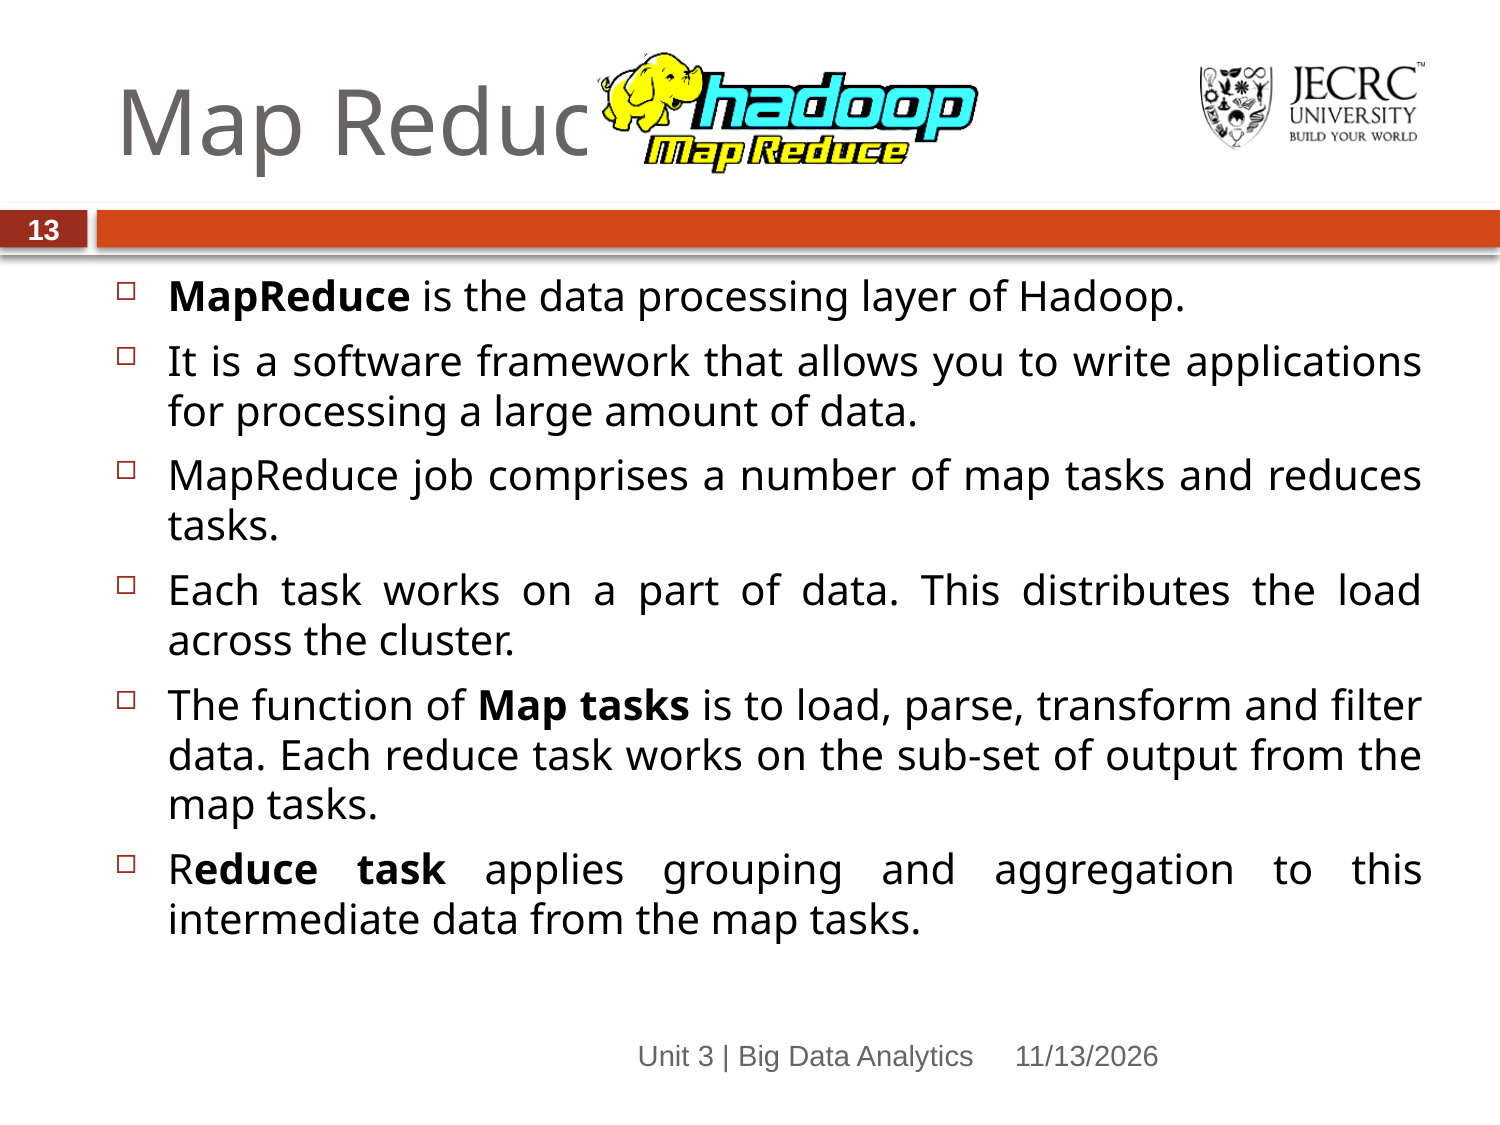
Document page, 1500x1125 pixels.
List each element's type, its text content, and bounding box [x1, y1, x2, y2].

picture [587, 33, 988, 179]
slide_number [999, 1025, 1438, 1085]
footer Unit 3 | Big Data Analytics [99, 1024, 990, 1085]
title Map Reduce [100, 37, 1438, 200]
list MapReduce is the data processing layer of Hadoop. It is a software framework that allows you to write applications for processing a large amount of data. MapReduce job comprises a number of map tasks and reduces tasks. Each task works on a part of data. This distributes the load across the cluster. The function of Map tasks is to load, parse, transform and filter data. Each reduce task works on the sub-set of output from the map tasks. Reduce task applies grouping and aggregation to this intermediate data from the map tasks. [100, 262, 1438, 1000]
slide_number 13 [0, 208, 88, 249]
picture [1199, 62, 1425, 151]
